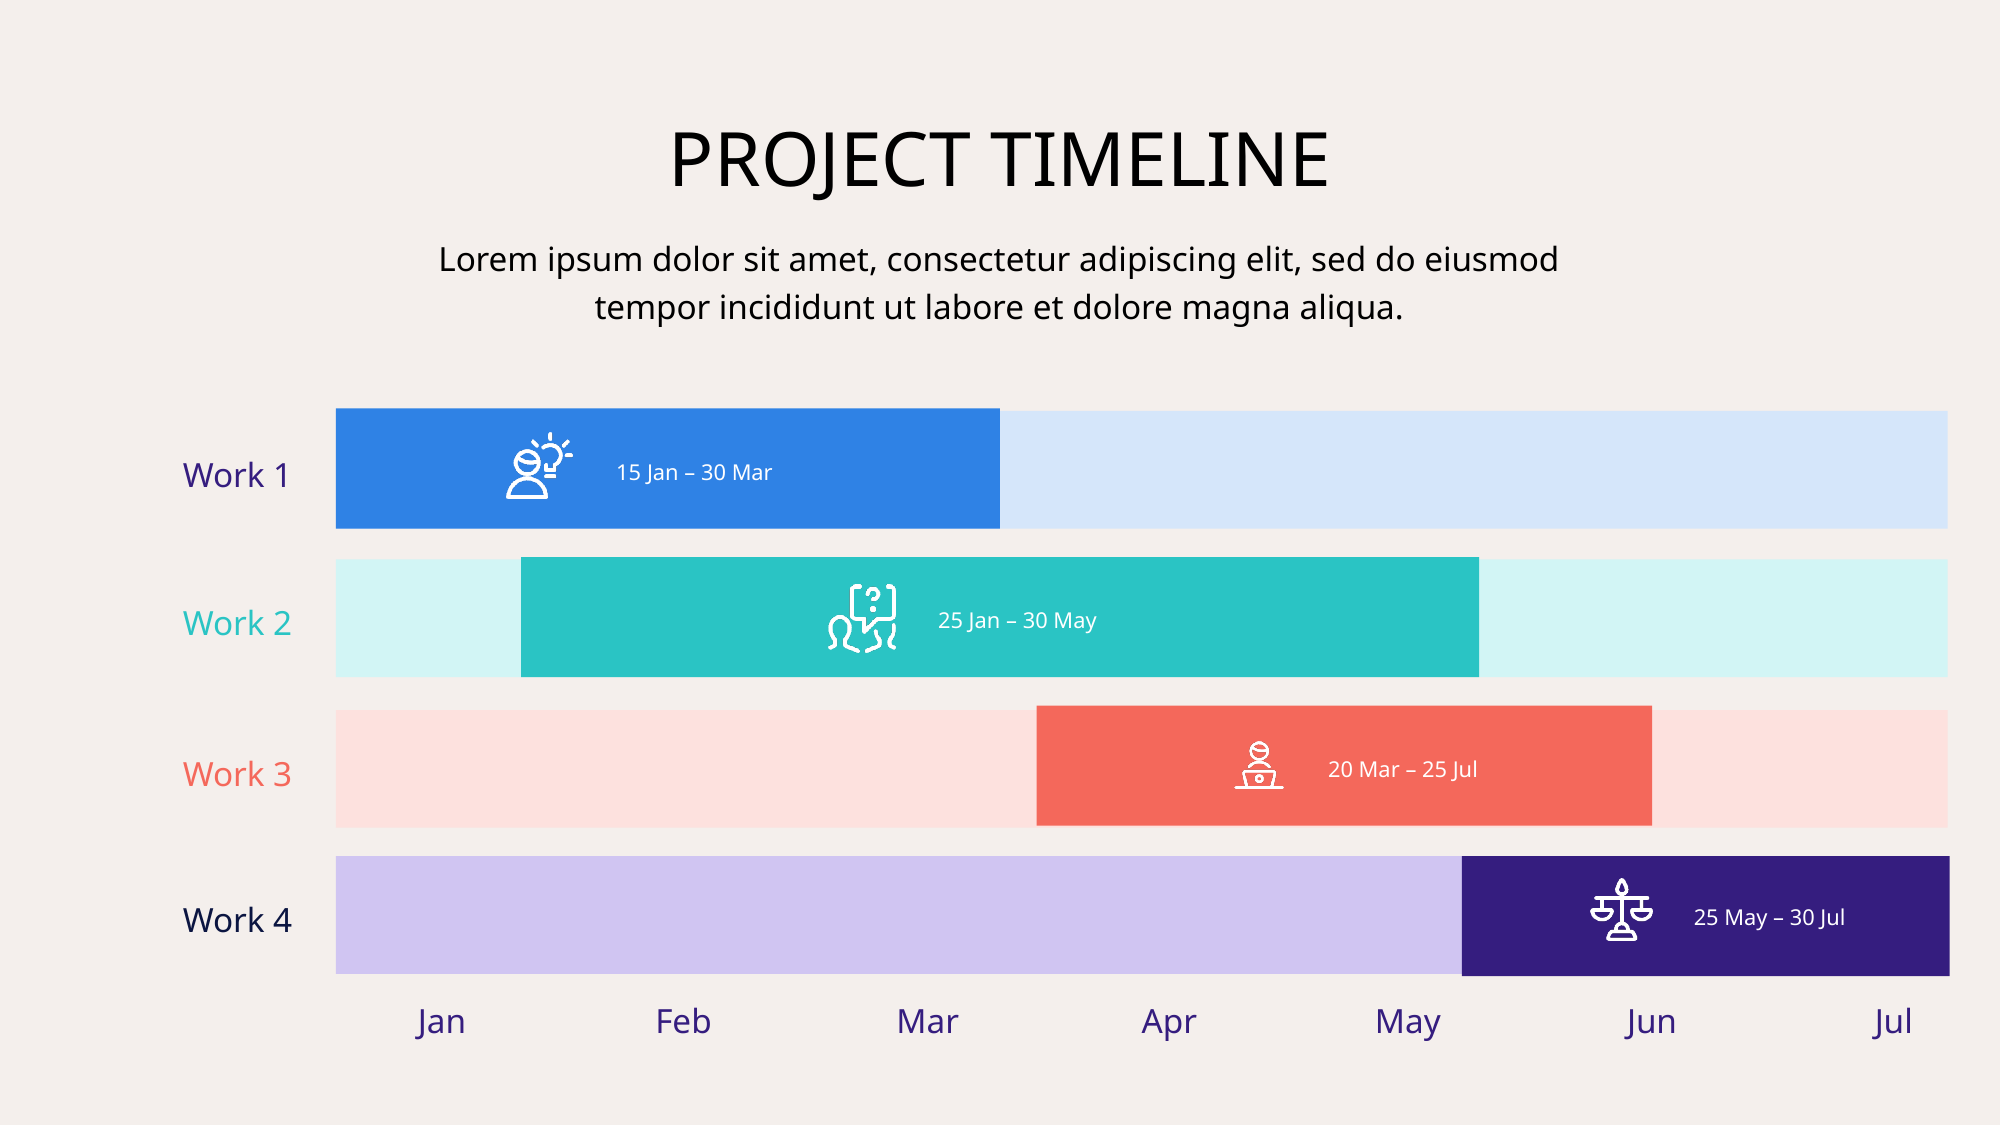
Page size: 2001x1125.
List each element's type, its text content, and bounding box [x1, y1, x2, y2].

text_box PROJECT TIMELINE [573, 104, 1427, 210]
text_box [110, 856, 1950, 977]
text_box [110, 705, 1948, 828]
text_box May [1354, 992, 1462, 1048]
text_box Jun [1598, 992, 1706, 1048]
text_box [110, 556, 1948, 678]
text_box Apr [1115, 992, 1224, 1048]
picture [1234, 741, 1284, 790]
text_box Jul [1839, 992, 1948, 1048]
text_box Feb [629, 992, 738, 1048]
text_box Lorem ipsum dolor sit amet, consectetur adipiscing elit, sed do eiusmod tempor incididunt ut labore et dolore magna aliqua. [406, 222, 1594, 334]
picture [828, 584, 896, 653]
text_box Jan [388, 992, 496, 1048]
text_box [130, 408, 1948, 529]
text_box Mar [873, 992, 982, 1048]
picture [506, 432, 573, 499]
picture [1590, 878, 1653, 941]
